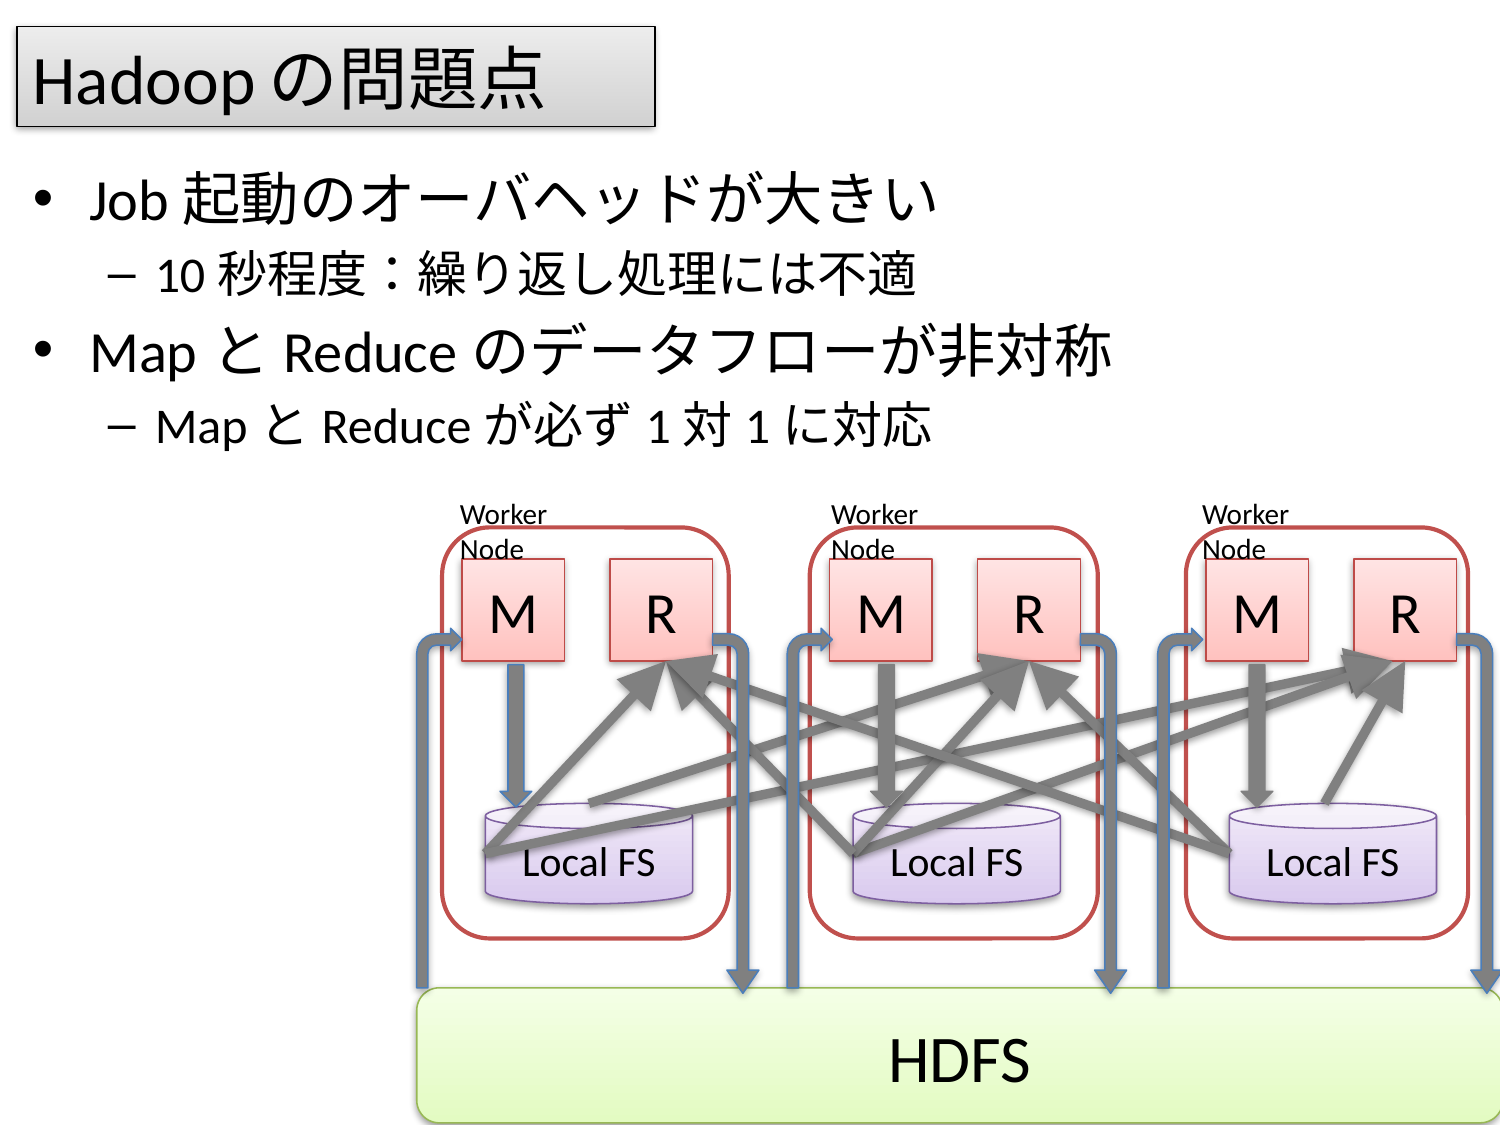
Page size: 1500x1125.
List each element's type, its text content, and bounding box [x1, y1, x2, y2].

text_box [416, 487, 1500, 1124]
title Hadoopの問題点 [16, 26, 656, 127]
list Job起動のオーバヘッドが大きい 10秒程度：繰り返し処理には不適 MapとReduceのデータフローが非対称 MapとReduceが必ず1対1に対応 [17, 154, 1289, 601]
